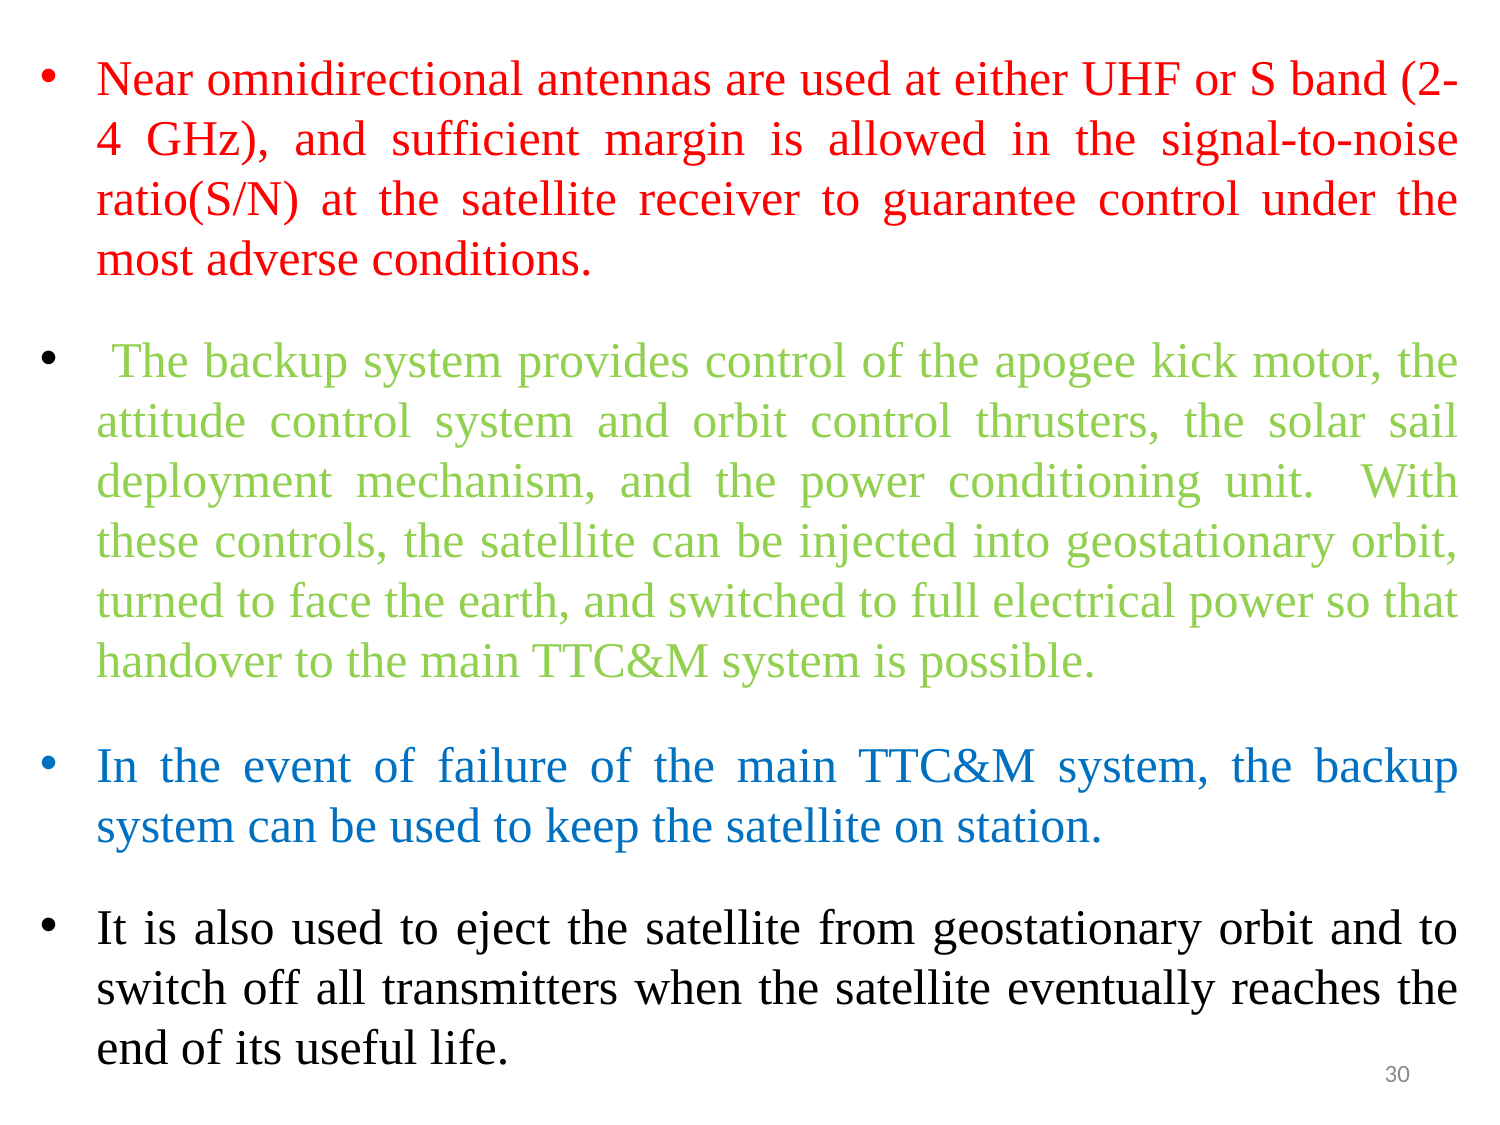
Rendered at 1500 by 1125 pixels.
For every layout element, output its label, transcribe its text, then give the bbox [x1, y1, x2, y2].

slide_number 30 [1074, 1042, 1425, 1103]
list Near omnidirectional antennas are used at either UHF or S band (2-4 GHz), and sufficient margin is allowed in the signal-to-noise ratio(S/N) at the satellite receiver to guarantee control under the most adverse conditions. The backup system provides control of the apogee kick motor, the attitude control system and orbit control thrusters, the solar sail deployment mechanism, and the power conditioning unit. With these controls, the satellite can be injected into geostationary orbit, turned to face the earth, and switched to full electrical power so that handover to the main TTC&M system is possible. In the event of failure of the main TTC&M system, the backup system can be used to keep the satellite on station. It is also used to eject the satellite from geostationary orbit and to switch off all transmitters when the satellite eventually reaches the end of its useful life. [24, 37, 1475, 1125]
